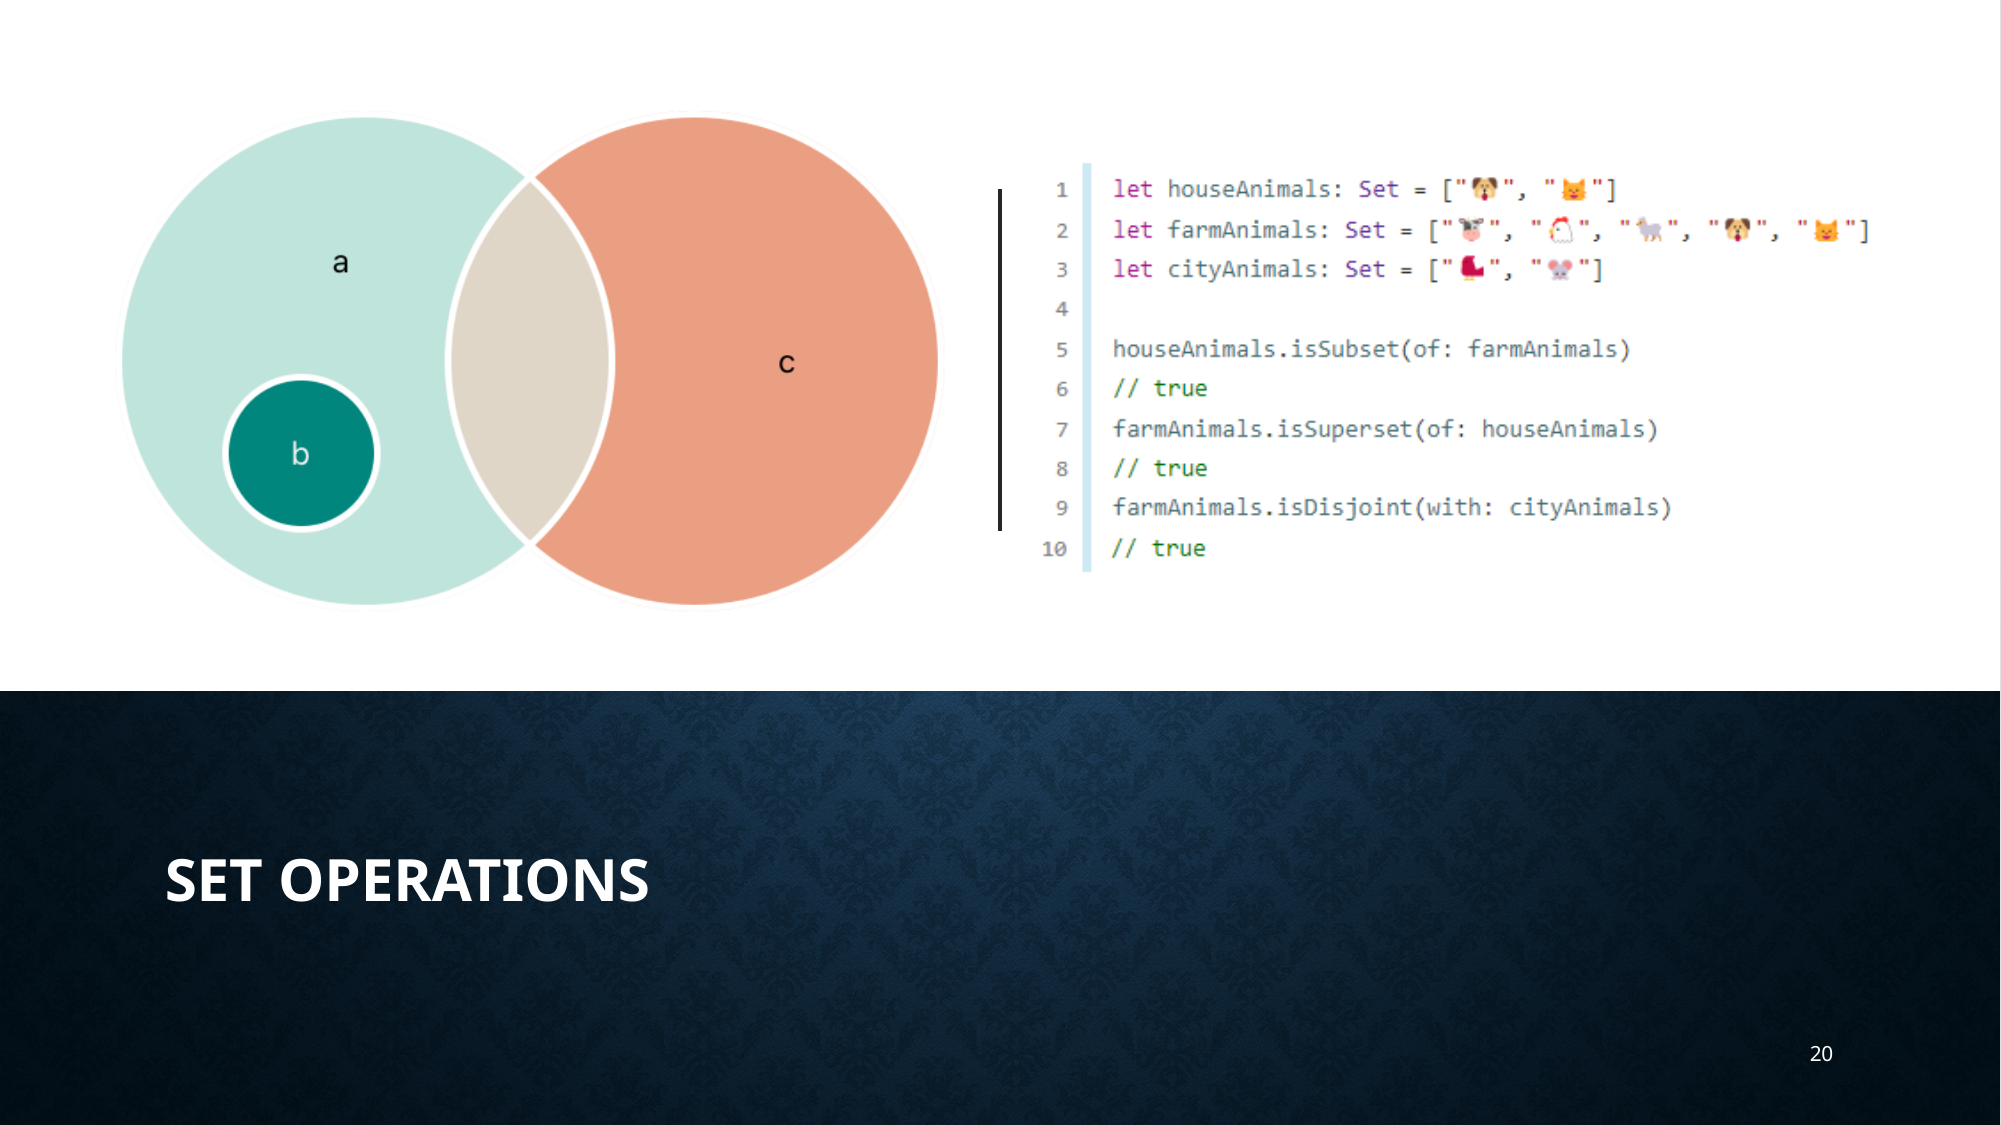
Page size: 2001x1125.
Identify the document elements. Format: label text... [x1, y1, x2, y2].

text_box [0, 0, 2000, 693]
text_box [0, 693, 2000, 1125]
picture [1025, 144, 1919, 577]
slide_number 20 [1724, 1025, 1849, 1085]
title Set operations [149, 757, 974, 1009]
picture [81, 103, 974, 618]
